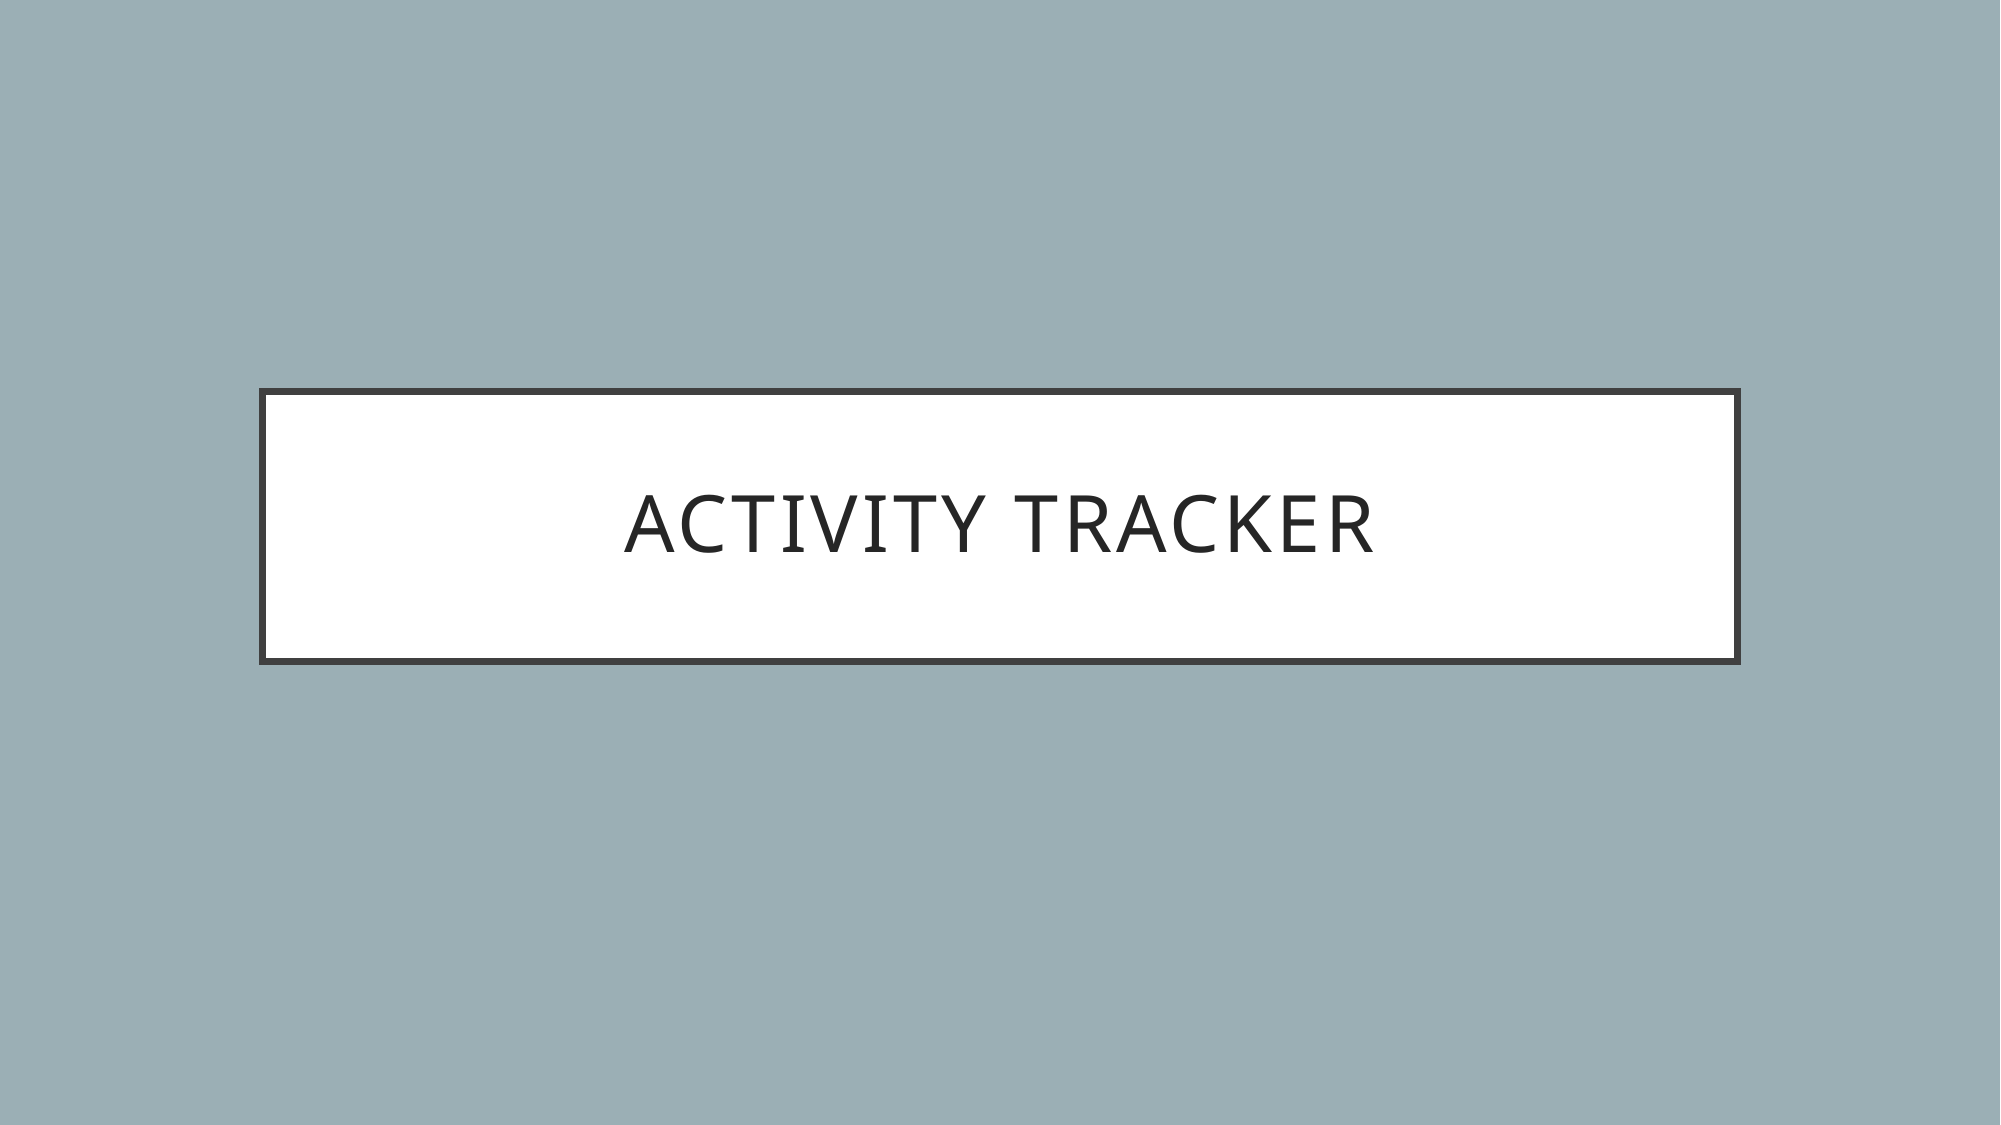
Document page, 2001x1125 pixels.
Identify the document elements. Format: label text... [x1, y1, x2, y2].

title Activity Tracker [259, 388, 1741, 665]
